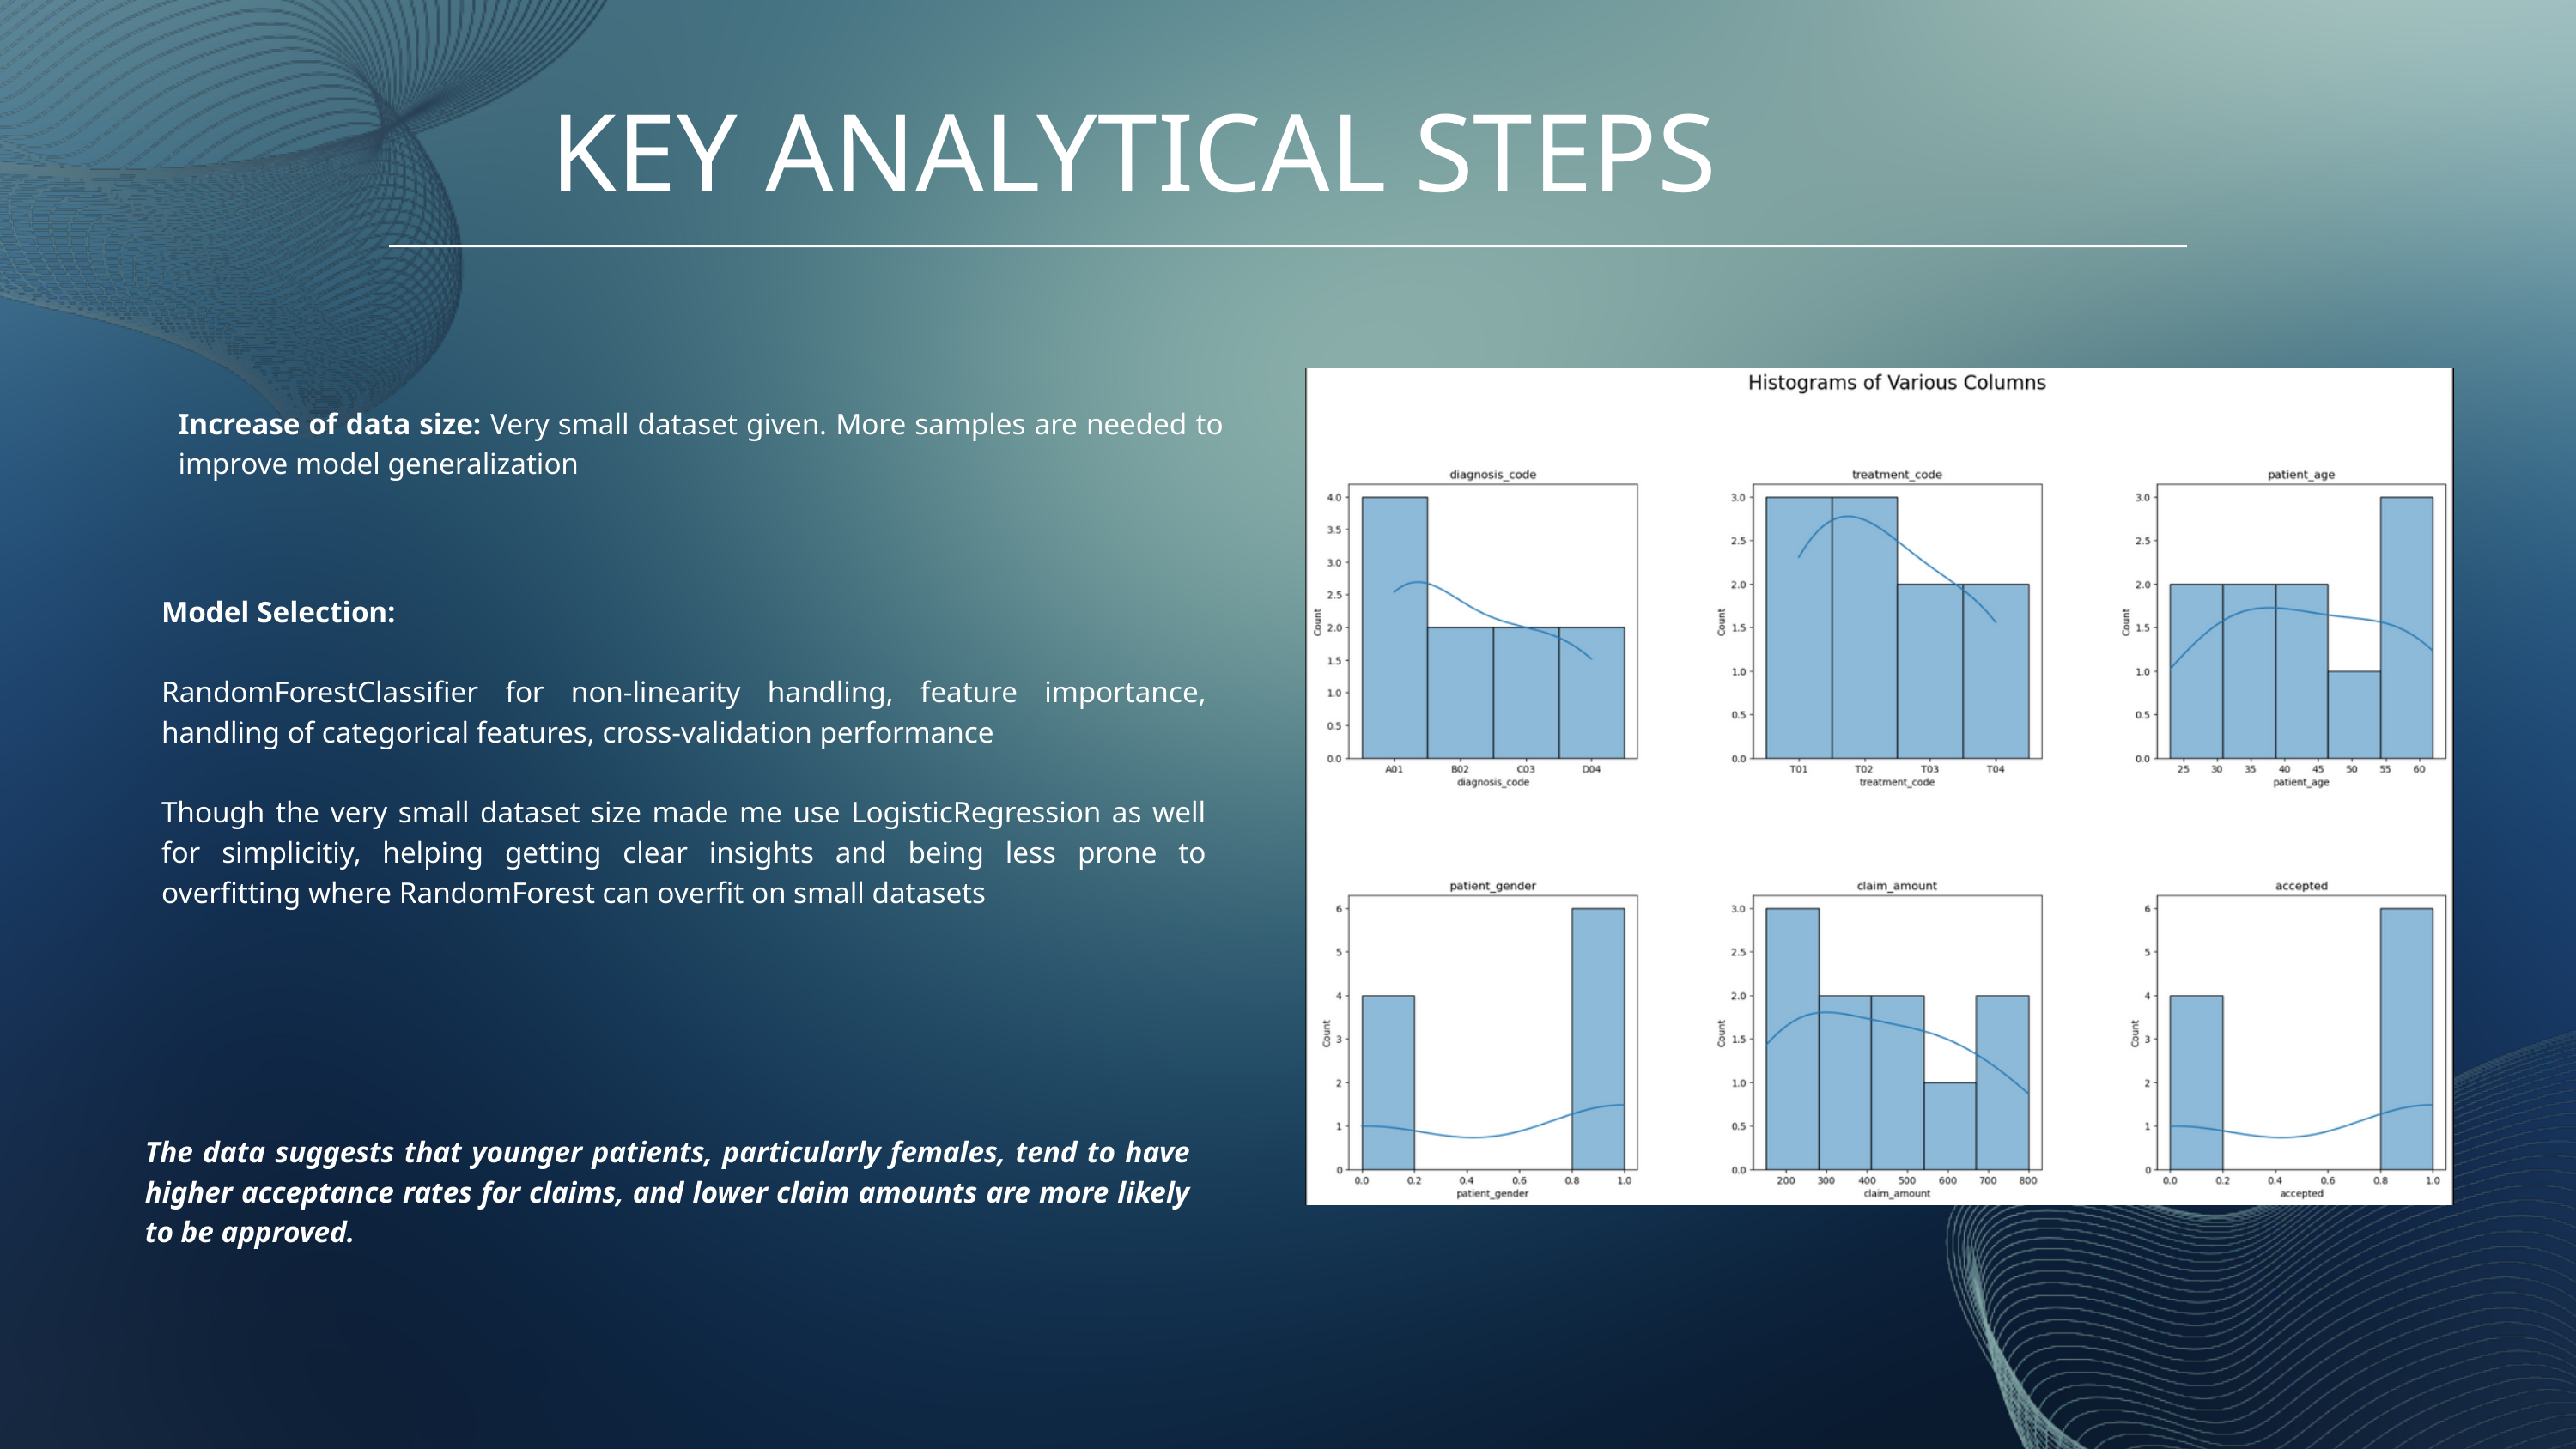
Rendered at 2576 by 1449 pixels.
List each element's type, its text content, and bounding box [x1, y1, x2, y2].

text_box Increase of data size: Very small dataset given. More samples are needed to improve model generalization [178, 400, 1225, 481]
text_box [1943, 1010, 2576, 1449]
text_box Model Selection: RandomForestClassifier for non-linearity handling, feature importance, handling of categorical features, cross-validation performance Though the very small dataset size made me use LogisticRegression as well for simplicitiy, helping getting clear insights and being less prone to overfitting where RandomForest can overfit on small datasets [161, 588, 1208, 949]
text_box The data suggests that younger patients, particularly females, tend to have higher acceptance rates for claims, and lower claim amounts are more likely to be approved. [144, 1128, 1192, 1249]
text_box [0, 0, 2576, 1449]
text_box [0, 0, 633, 438]
text_box [1305, 368, 2454, 1205]
text_box KEY ANALYTICAL STEPS [550, 63, 1866, 214]
